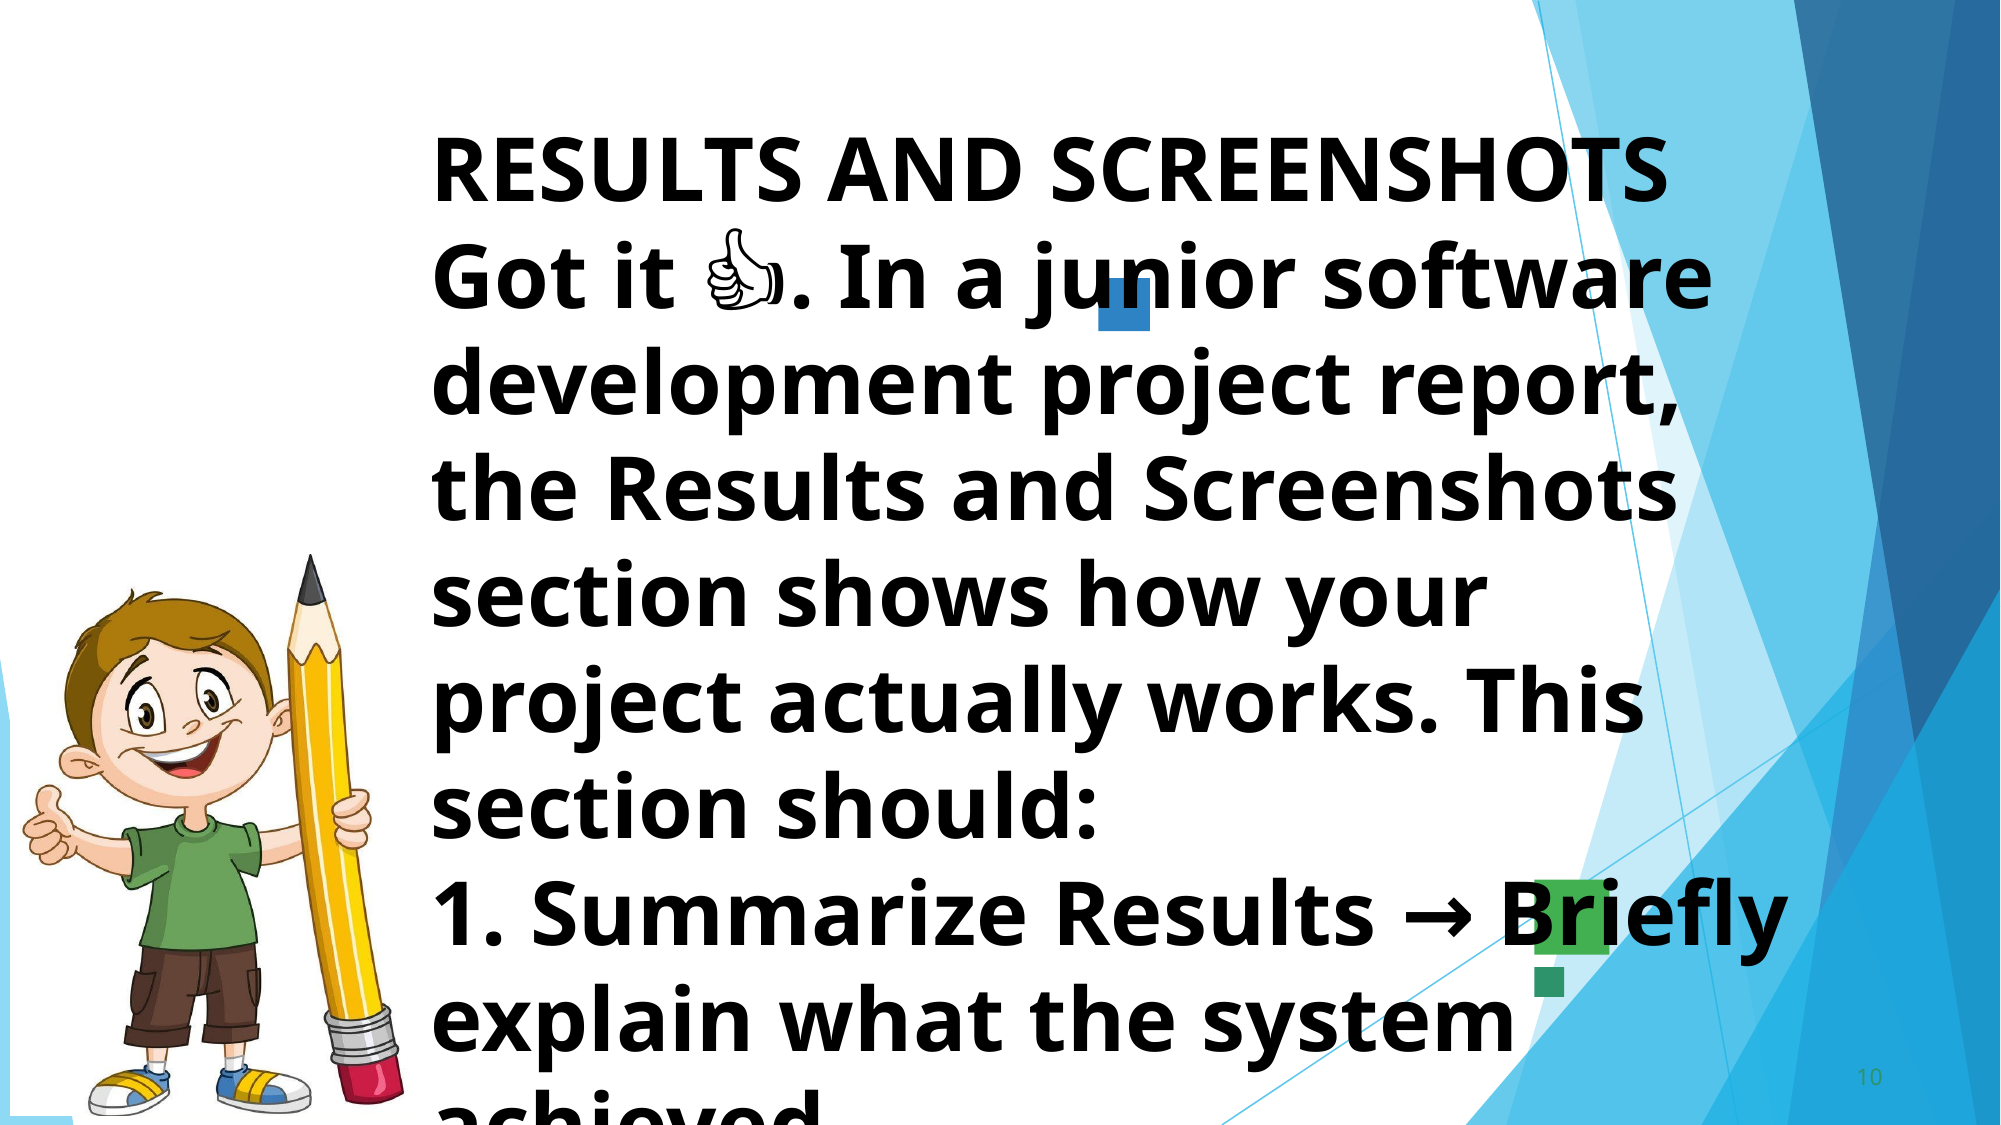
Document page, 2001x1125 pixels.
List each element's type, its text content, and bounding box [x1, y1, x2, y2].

picture [10, 554, 416, 1116]
text_box 10 [1849, 1061, 1888, 1095]
title RESULTS AND SCREENSHOTS Got it 👍. In a junior software development project report, the Results and Screenshots section shows how your project actually works. This section should: 1. Summarize Results → Briefly explain what the system achieved. 2. Provide Evidence → Show screenshots of the software interface (login page, forms, reports, etc.). 3. Highlight Success → Compare with the original problem statement (how your project solved the issue). --- 📌 Results (Template) The developed system, [Project Name], successfully achieves the following: Provides a simple and user-friendly interface. Allows users to [list 3–4 main functions]. Improves [efficiency, accuracy, or convenience]. Stores and manages data effectively. Demonstrates core software development concepts such as requirement gathering, design, coding, and testing. Overall, the system fulfills the objectives mentioned earlier and can be further enhanced in the future by adding more advanced features. --- ✅ Example (Student Task Management System) Results: The Student Task Management System was successfully implemented as a web-based application. It allows students to register, log in, and manage their academic tasks. Students can add, edit, delete, and mark tasks as completed. The system also provides a clear overview of pending and completed tasks. This project helped demonstrate the importance of software development stages and gave hands-on experience with frontend, backend, and database integration. --- 📷 Screenshots (Suggested List for Junior Project Report) 1. Login Page – Shows how users access the system. 2. Dashboard / Home Page – Overview of features. 3. Data Entry Form – Example: Add Task / Add Expense / Add Product. 4. List View Page – Shows records (tasks, expenses, bills, etc.). 5. Report/Output Page – Summary or generated report. --- ✅ Example Screenshot Captions (even if you don’t have real screenshots, you can include placeholders in your report): Figure 1: Login Screen of the Student Task Management System Figure 2: Task Creation Form Figure 3: Task List with Pending and Completed Tasks Figure 4: Task Report Summary --- 👉 Do you want me to design sample screenshots (UI mockups with dummy data) for your junior project (like Task Manager or Expense Tracker) so you can directly insert them into your report? [428, 110, 1820, 1125]
text_box [449, 386, 1850, 543]
